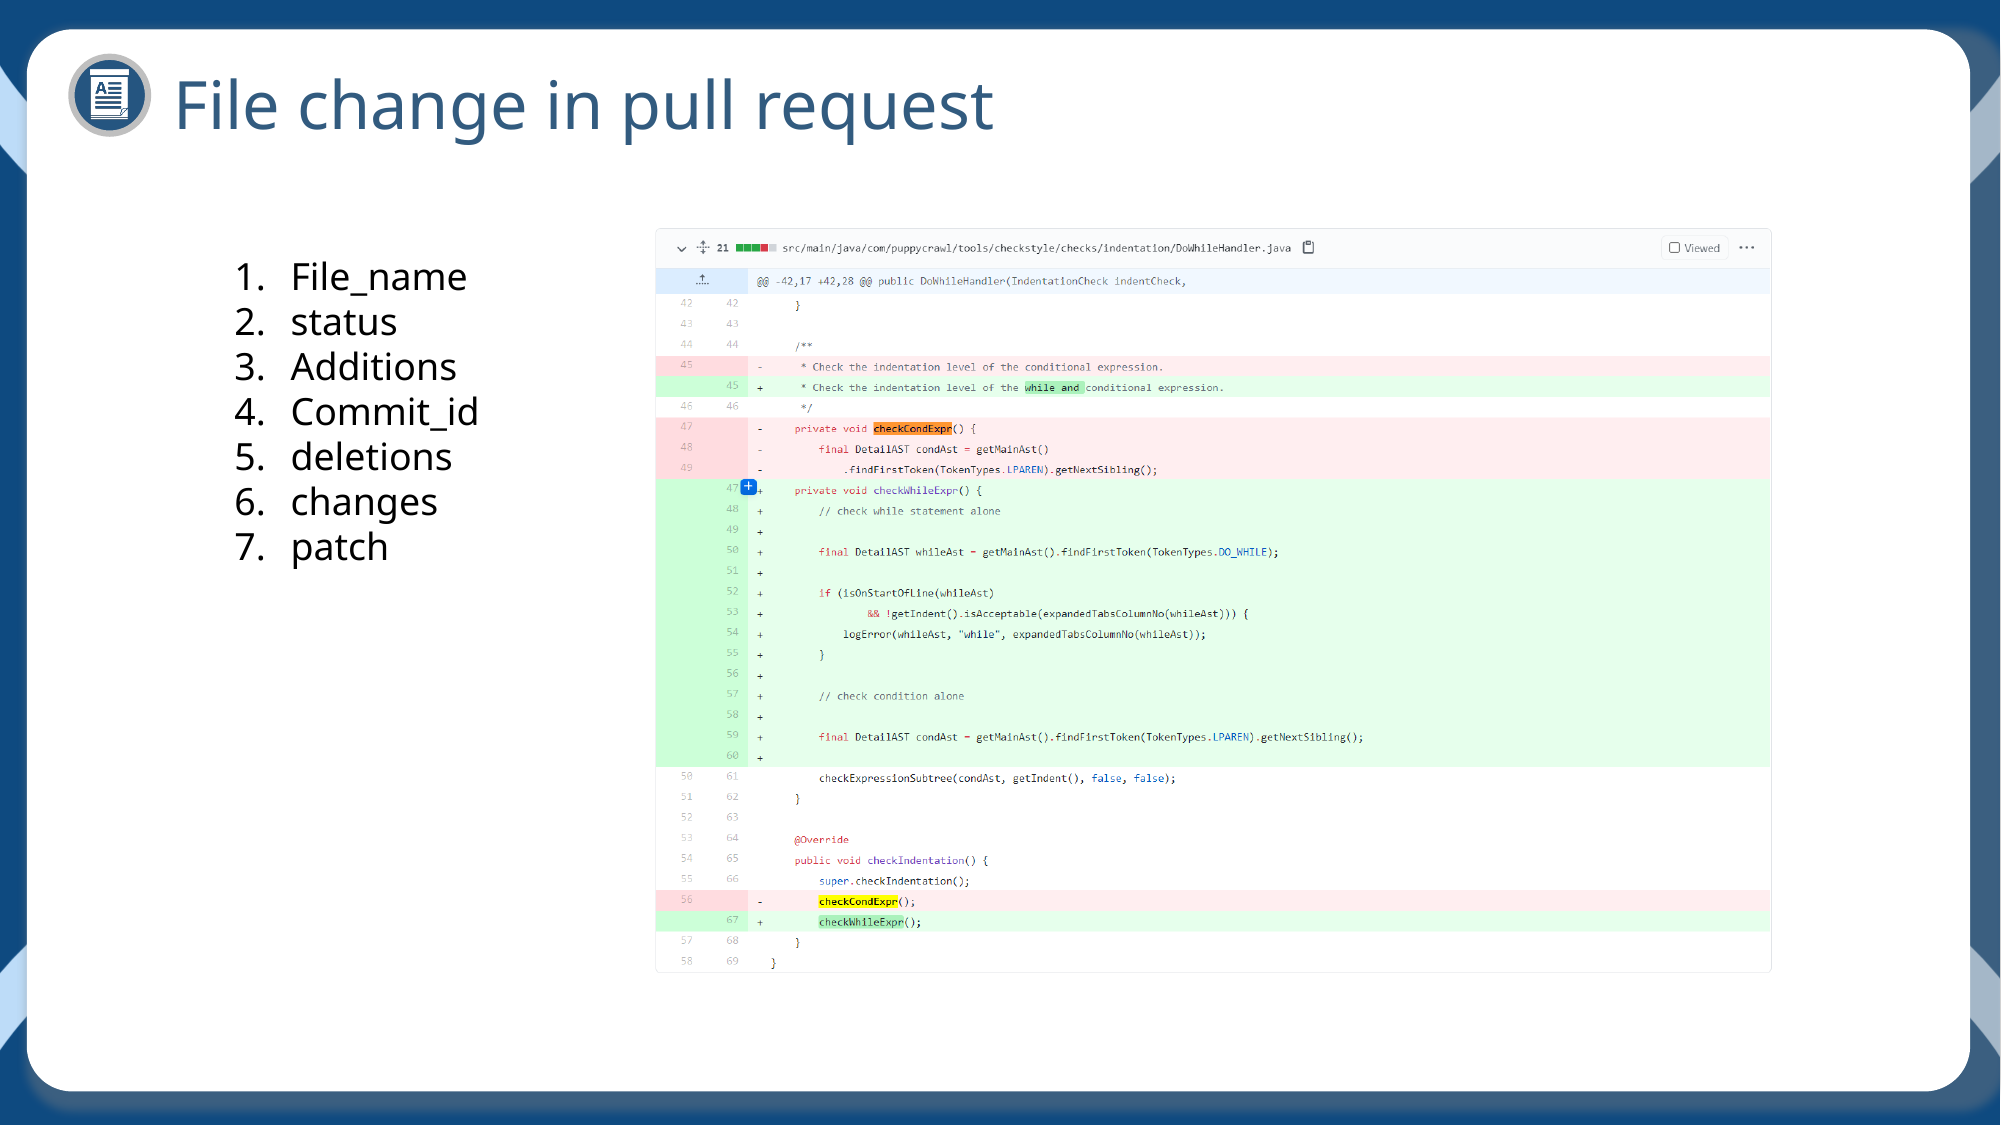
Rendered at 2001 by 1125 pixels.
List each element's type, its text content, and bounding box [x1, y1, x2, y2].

text_box File_name status Additions Commit_id deletions changes patch [219, 245, 644, 666]
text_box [71, 56, 149, 134]
text_box File change in pull request [153, 52, 1338, 153]
picture [0, 0, 2000, 1125]
picture [644, 224, 1781, 981]
